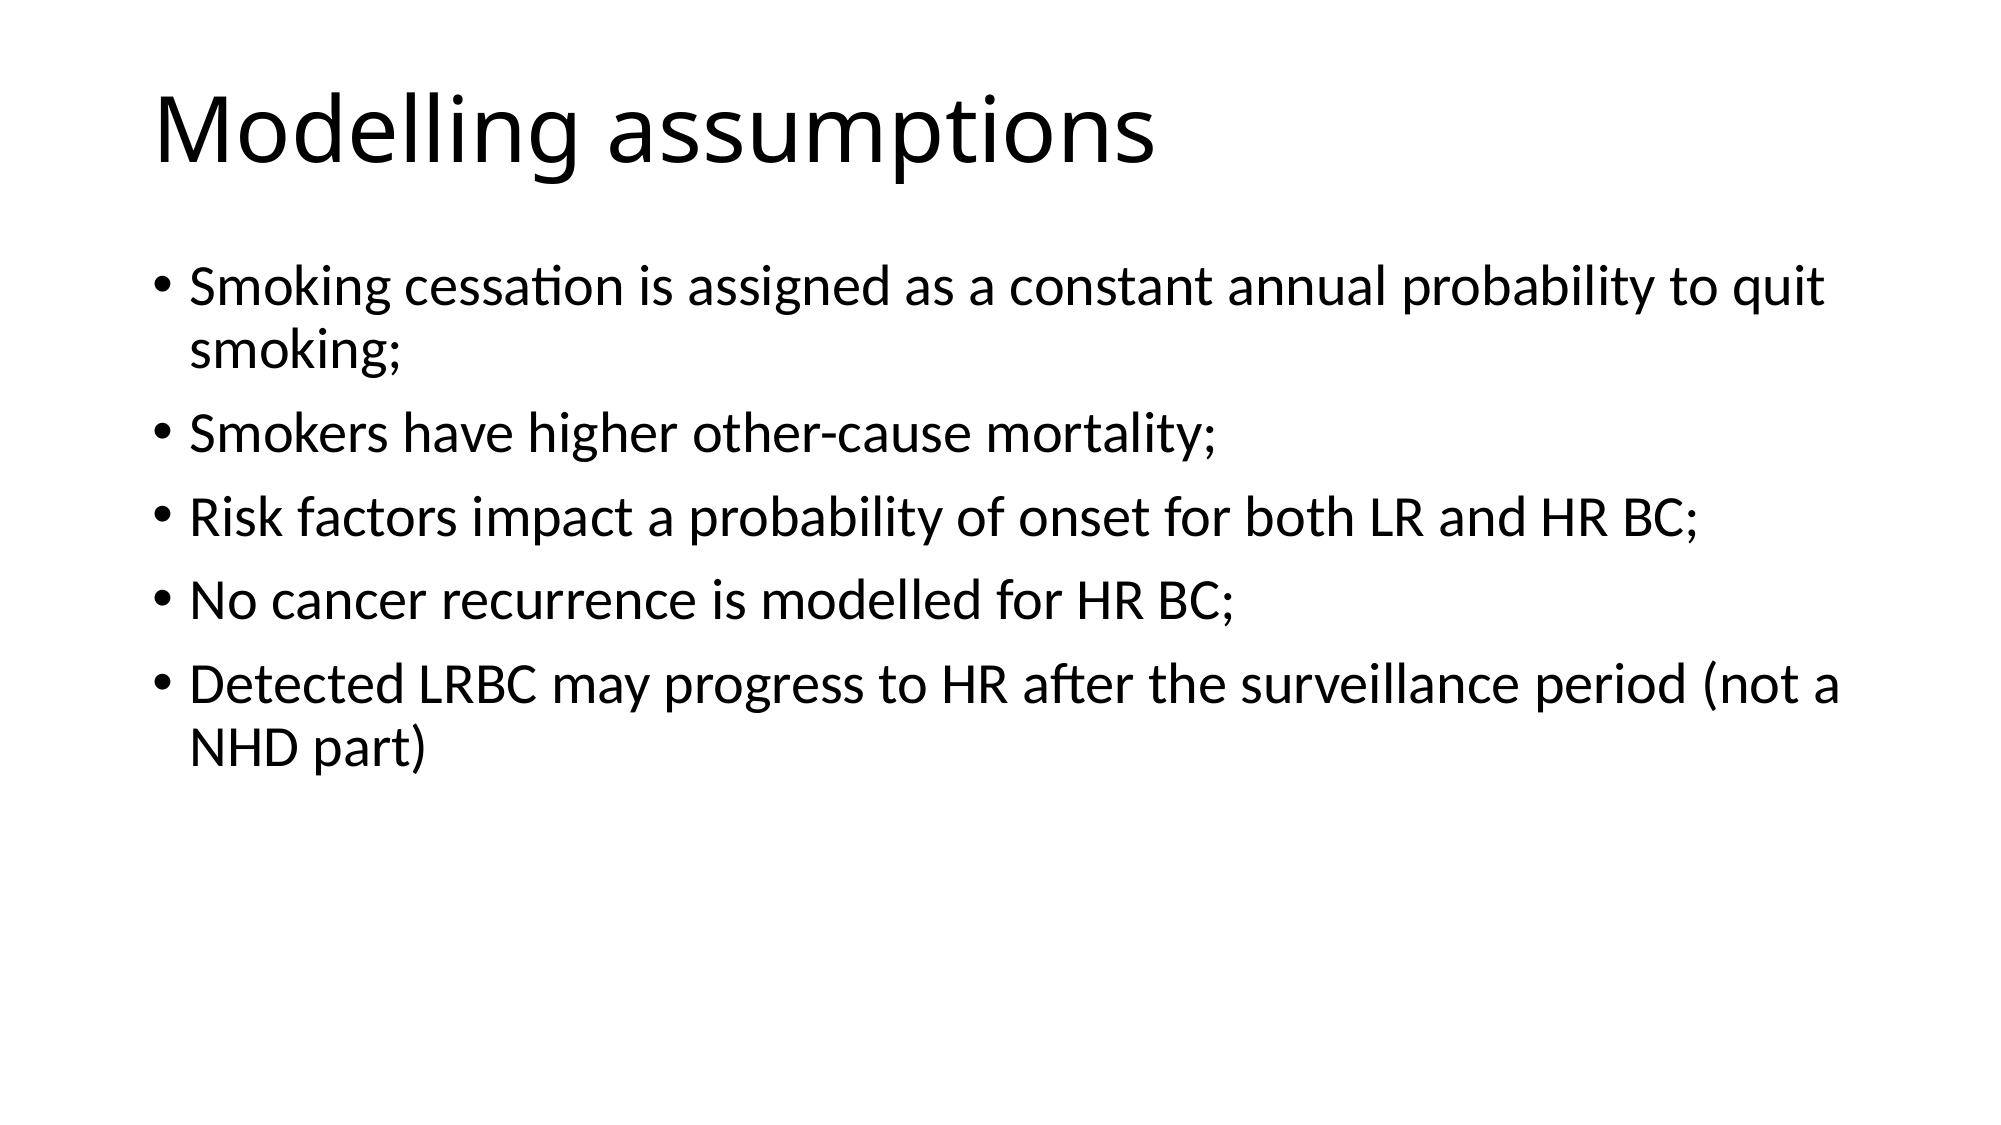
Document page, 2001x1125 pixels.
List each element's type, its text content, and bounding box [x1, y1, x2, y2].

title Modelling assumptions [137, 59, 1863, 207]
list Smoking cessation is assigned as a constant annual probability to quit smoking; Smokers have higher other-cause mortality; Risk factors impact a probability of onset for both LR and HR BC; No cancer recurrence is modelled for HR BC; Detected LRBC may progress to HR after the surveillance period (not a NHD part) [137, 247, 1863, 1014]
